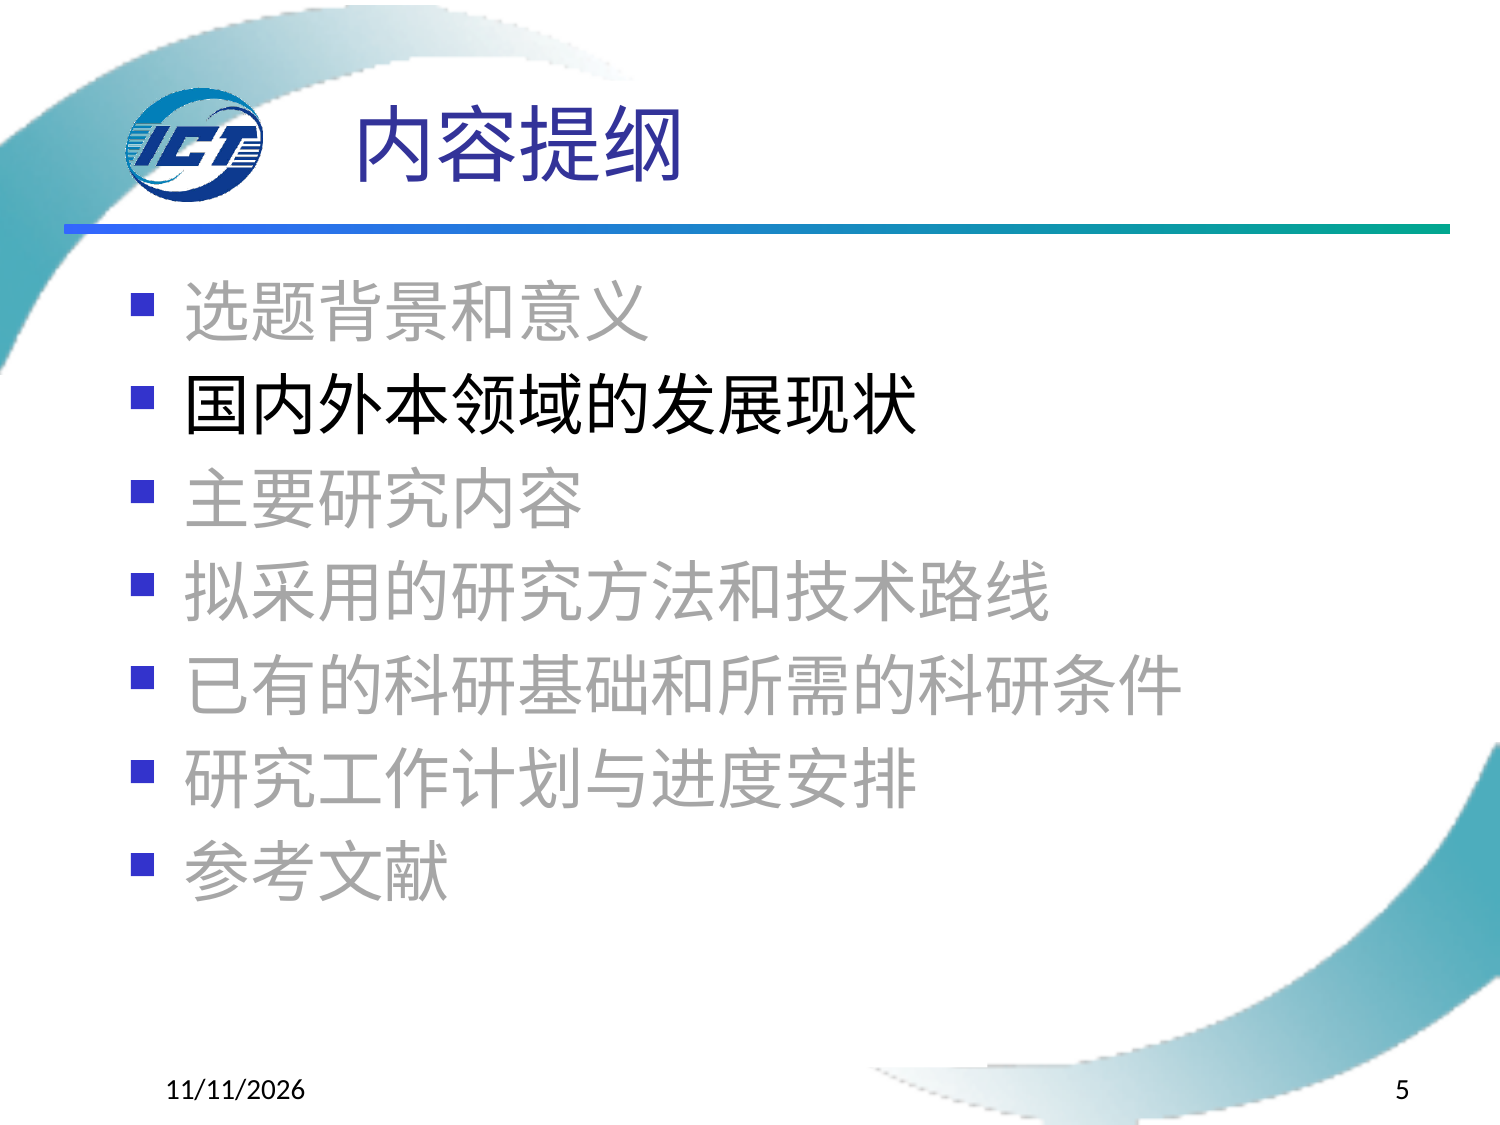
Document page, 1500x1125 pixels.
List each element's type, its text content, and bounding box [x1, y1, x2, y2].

picture [774, 742, 1500, 1125]
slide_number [149, 1037, 463, 1113]
title 内容提纲 [337, 12, 1468, 200]
slide_number 5 [1112, 1037, 1426, 1113]
list 选题背景和意义 国内外本领域的发展现状 主要研究内容 拟采用的研究方法和技术路线 已有的科研基础和所需的科研条件 研究工作计划与进度安排 参考文献 [112, 262, 1444, 994]
picture [0, 5, 700, 375]
